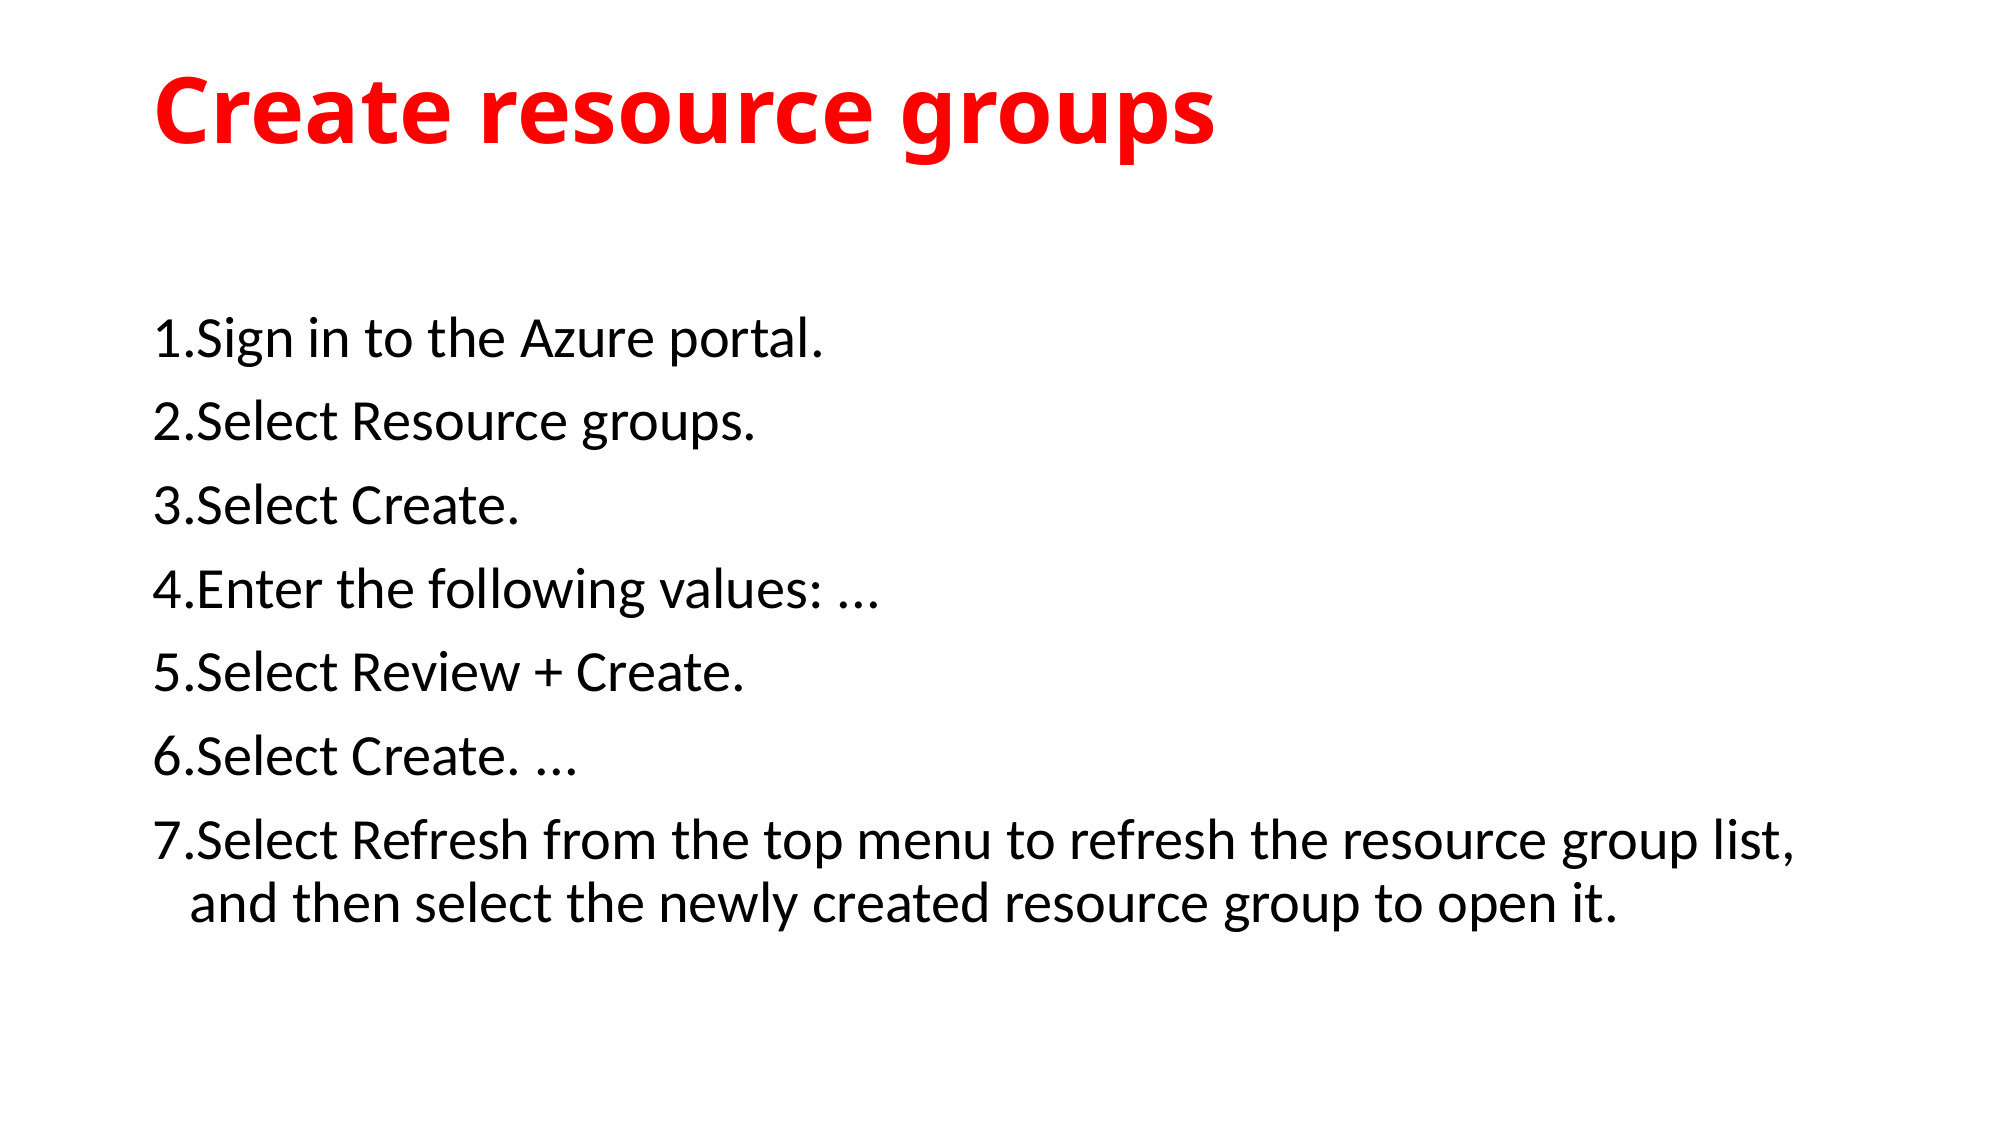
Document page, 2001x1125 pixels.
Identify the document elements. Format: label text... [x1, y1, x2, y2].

title Create resource groups [137, 59, 1863, 278]
list Sign in to the Azure portal. Select Resource groups. Select Create. Enter the following values: ... Select Review + Create. Select Create. ... Select Refresh from the top menu to refresh the resource group list, and then select the newly created resource group to open it. [137, 299, 1863, 1014]
